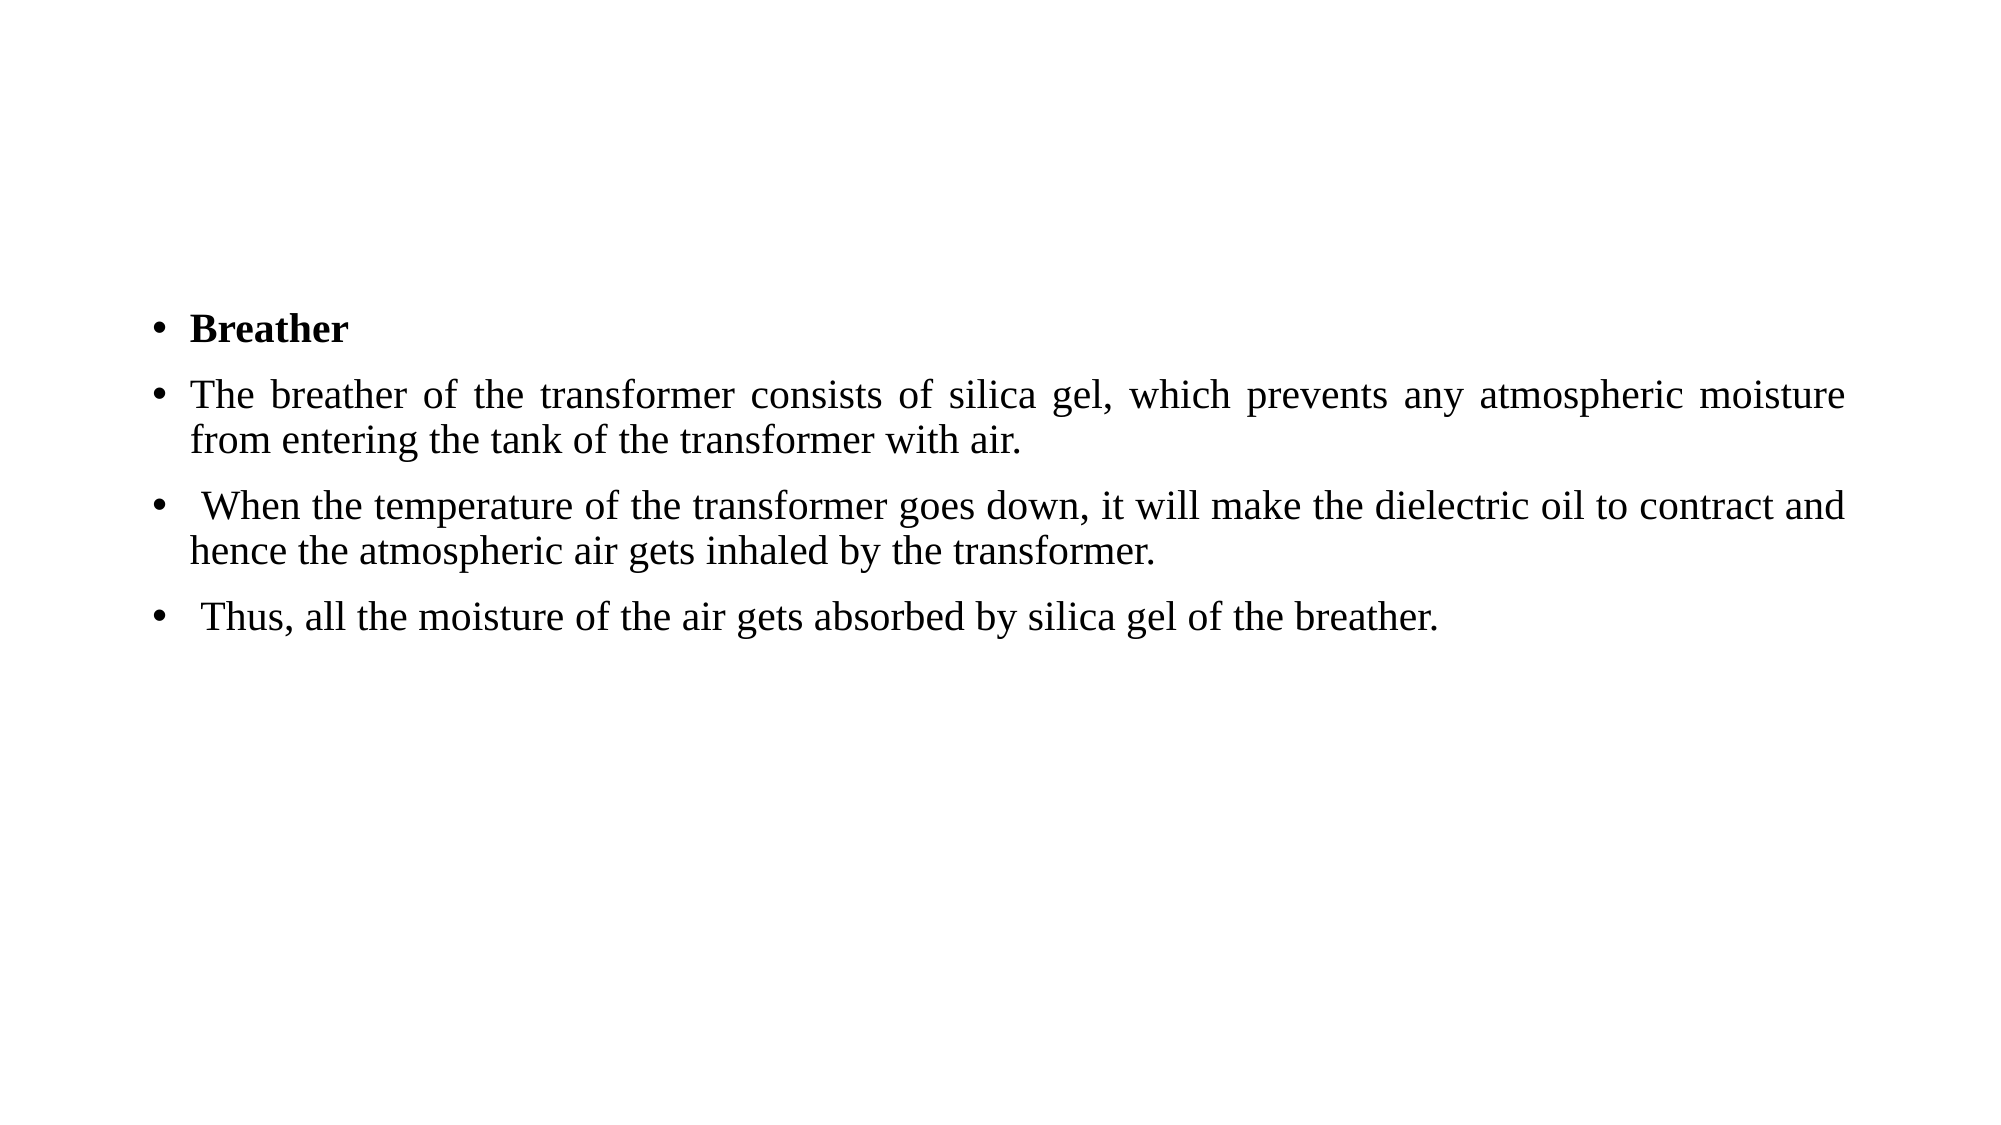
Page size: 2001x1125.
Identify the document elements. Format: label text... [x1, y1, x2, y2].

list Breather The breather of the transformer consists of silica gel, which prevents any atmospheric moisture from entering the tank of the transformer with air. When the temperature of the transformer goes down, it will make the dielectric oil to contract and hence the atmospheric air gets inhaled by the transformer. Thus, all the moisture of the air gets absorbed by silica gel of the breather. [137, 299, 1863, 1014]
